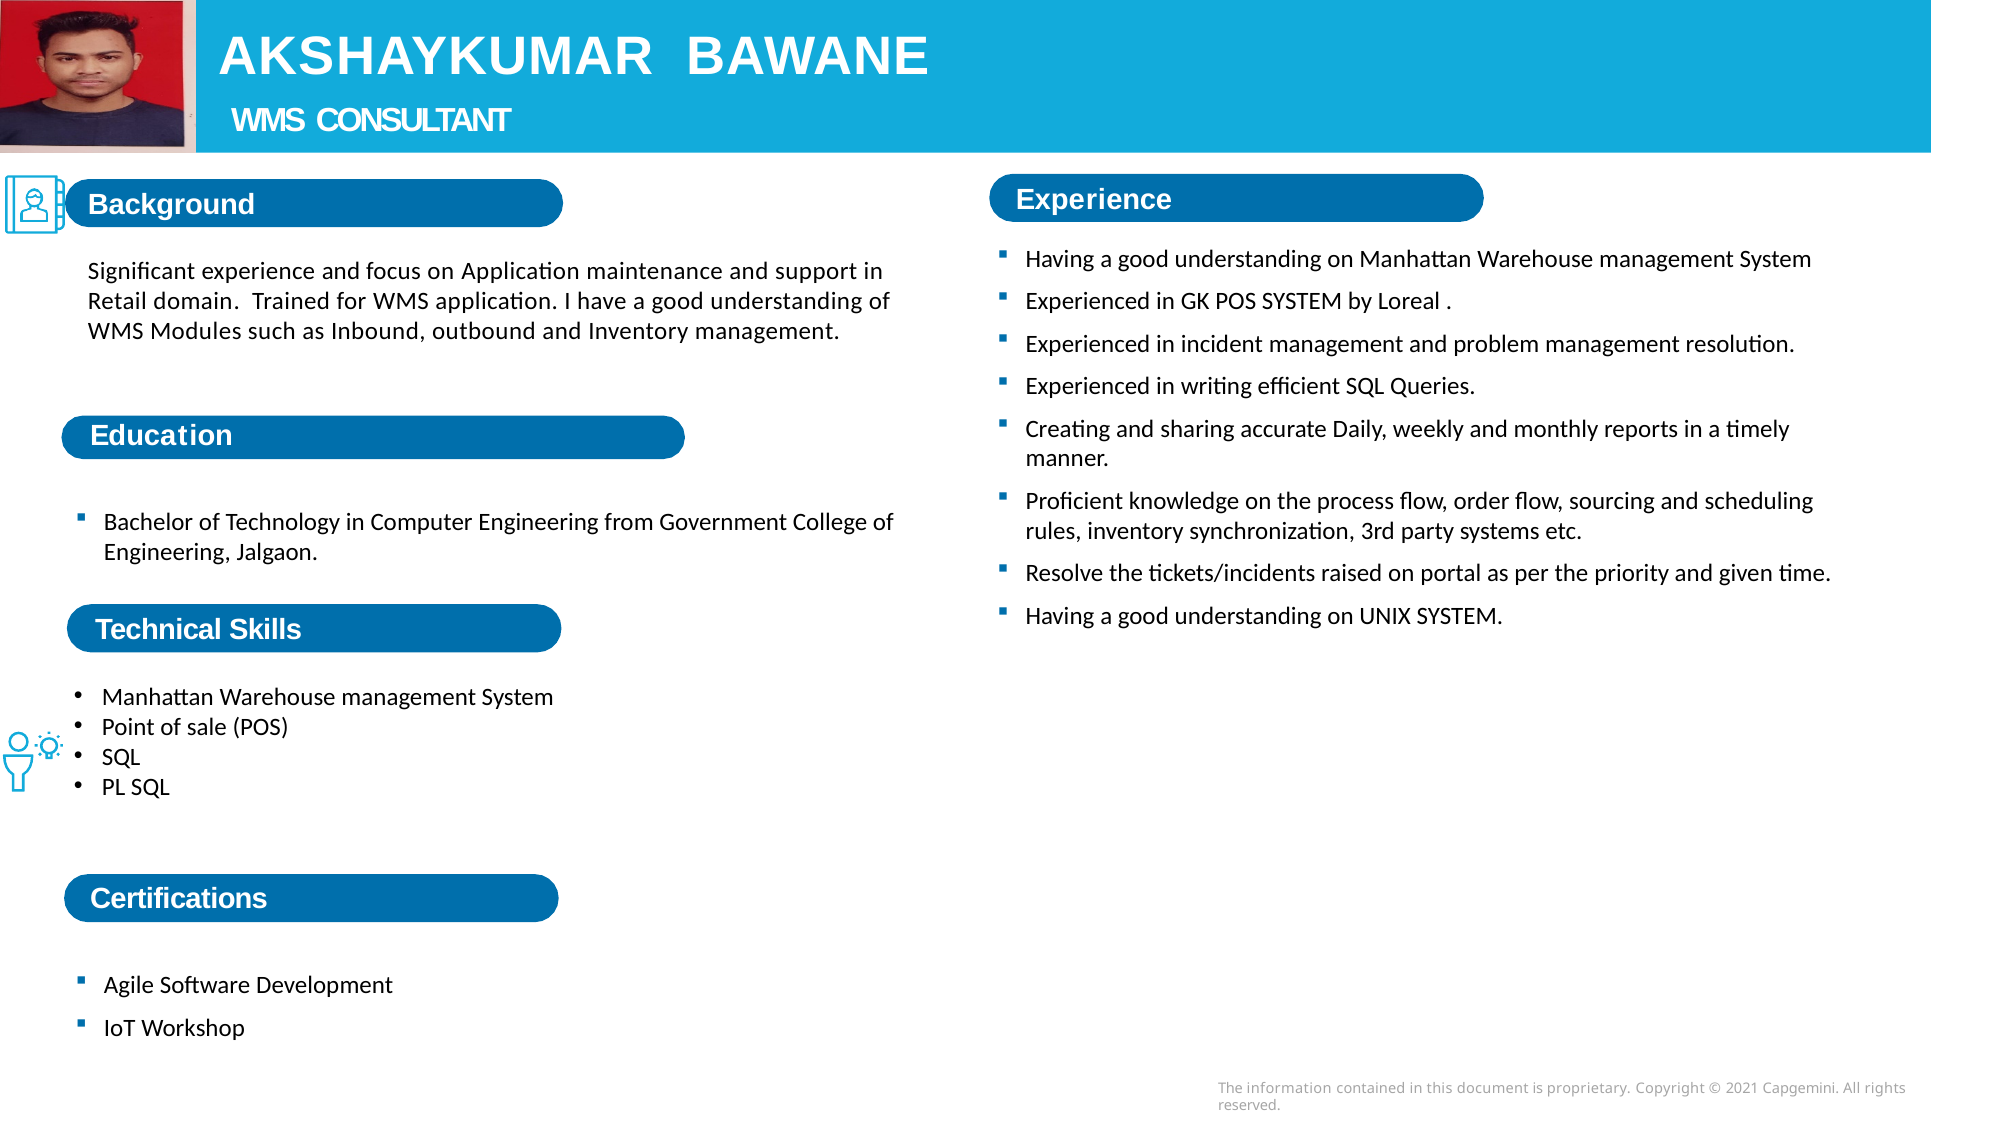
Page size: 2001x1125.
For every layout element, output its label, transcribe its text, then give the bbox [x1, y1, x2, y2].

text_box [66, 603, 562, 653]
text_box [200, 0, 1931, 153]
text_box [4, 175, 66, 235]
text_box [61, 415, 686, 460]
picture [0, 0, 196, 153]
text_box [65, 875, 558, 921]
text_box [2, 754, 34, 792]
text_box Having a good understanding on Manhattan Warehouse management System Experienced in GK POS SYSTEM by Loreal . Experienced in incident management and problem management resolution. Experienced in writing efficient SQL Queries. Creating and sharing accurate Daily, weekly and monthly reports in a timely manner. Proficient knowledge on the process flow, order flow, sourcing and scheduling rules, inventory synchronization, 3rd party systems etc. Resolve the tickets/incidents raised on portal as per the priority and given time. Having a good understanding on UNIX SYSTEM. [995, 240, 1914, 630]
text_box Education Bachelor of Technology in Computer Engineering from Government College of Engineering, Jalgaon. Education Manhattan Warehouse management System Point of sale (POS) SQL PL SQL Agile Software Development IoT Workshop [73, 653, 932, 1125]
text_box Education Bachelor of Technology in Computer Engineering from Government College of Engineering, Jalgaon. Education Manhattan Warehouse management System Point of sale (POS) SQL PL SQL Agile Software Development IoT Workshop [73, 399, 932, 603]
text_box Technical Skills [562, 603, 1081, 653]
text_box [38, 737, 60, 760]
text_box The information contained in this document is proprietary. Copyright © 2021 Capgemini. All rights reserved. [1216, 1076, 1931, 1114]
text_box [989, 173, 1485, 223]
text_box [8, 731, 29, 752]
text_box Background Significant experience and focus on Application maintenance and support in Retail domain. Trained for WMS application. I have a good understanding of WMS Modules such as Inbound, outbound and Inventory management. [79, 208, 913, 397]
text_box WMS CONSULTANT [228, 96, 932, 139]
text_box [69, 178, 564, 228]
title AKSHAYKUMAR BAWANE [216, 17, 974, 208]
